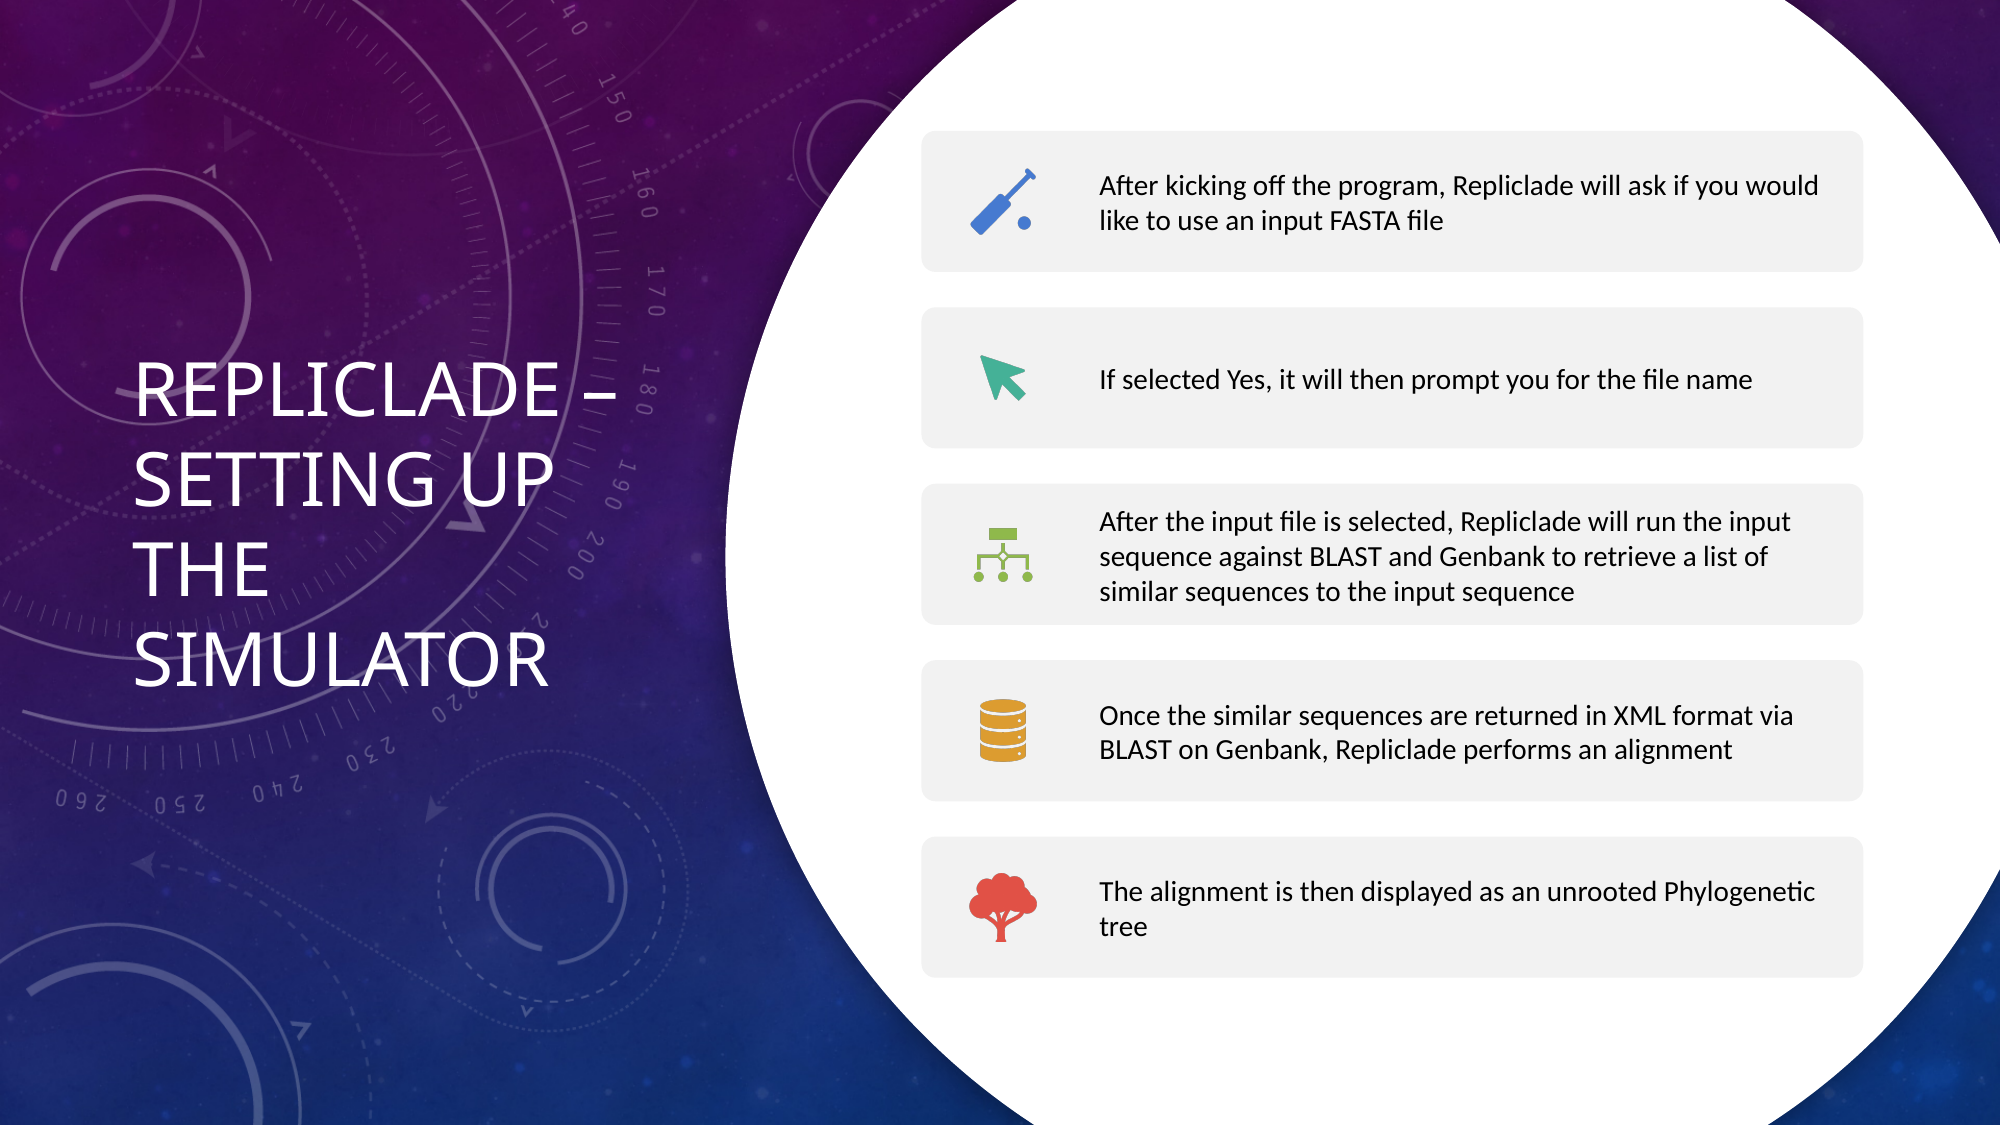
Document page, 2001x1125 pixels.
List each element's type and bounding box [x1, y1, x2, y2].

list [921, 129, 1864, 979]
picture [0, 0, 2000, 1125]
